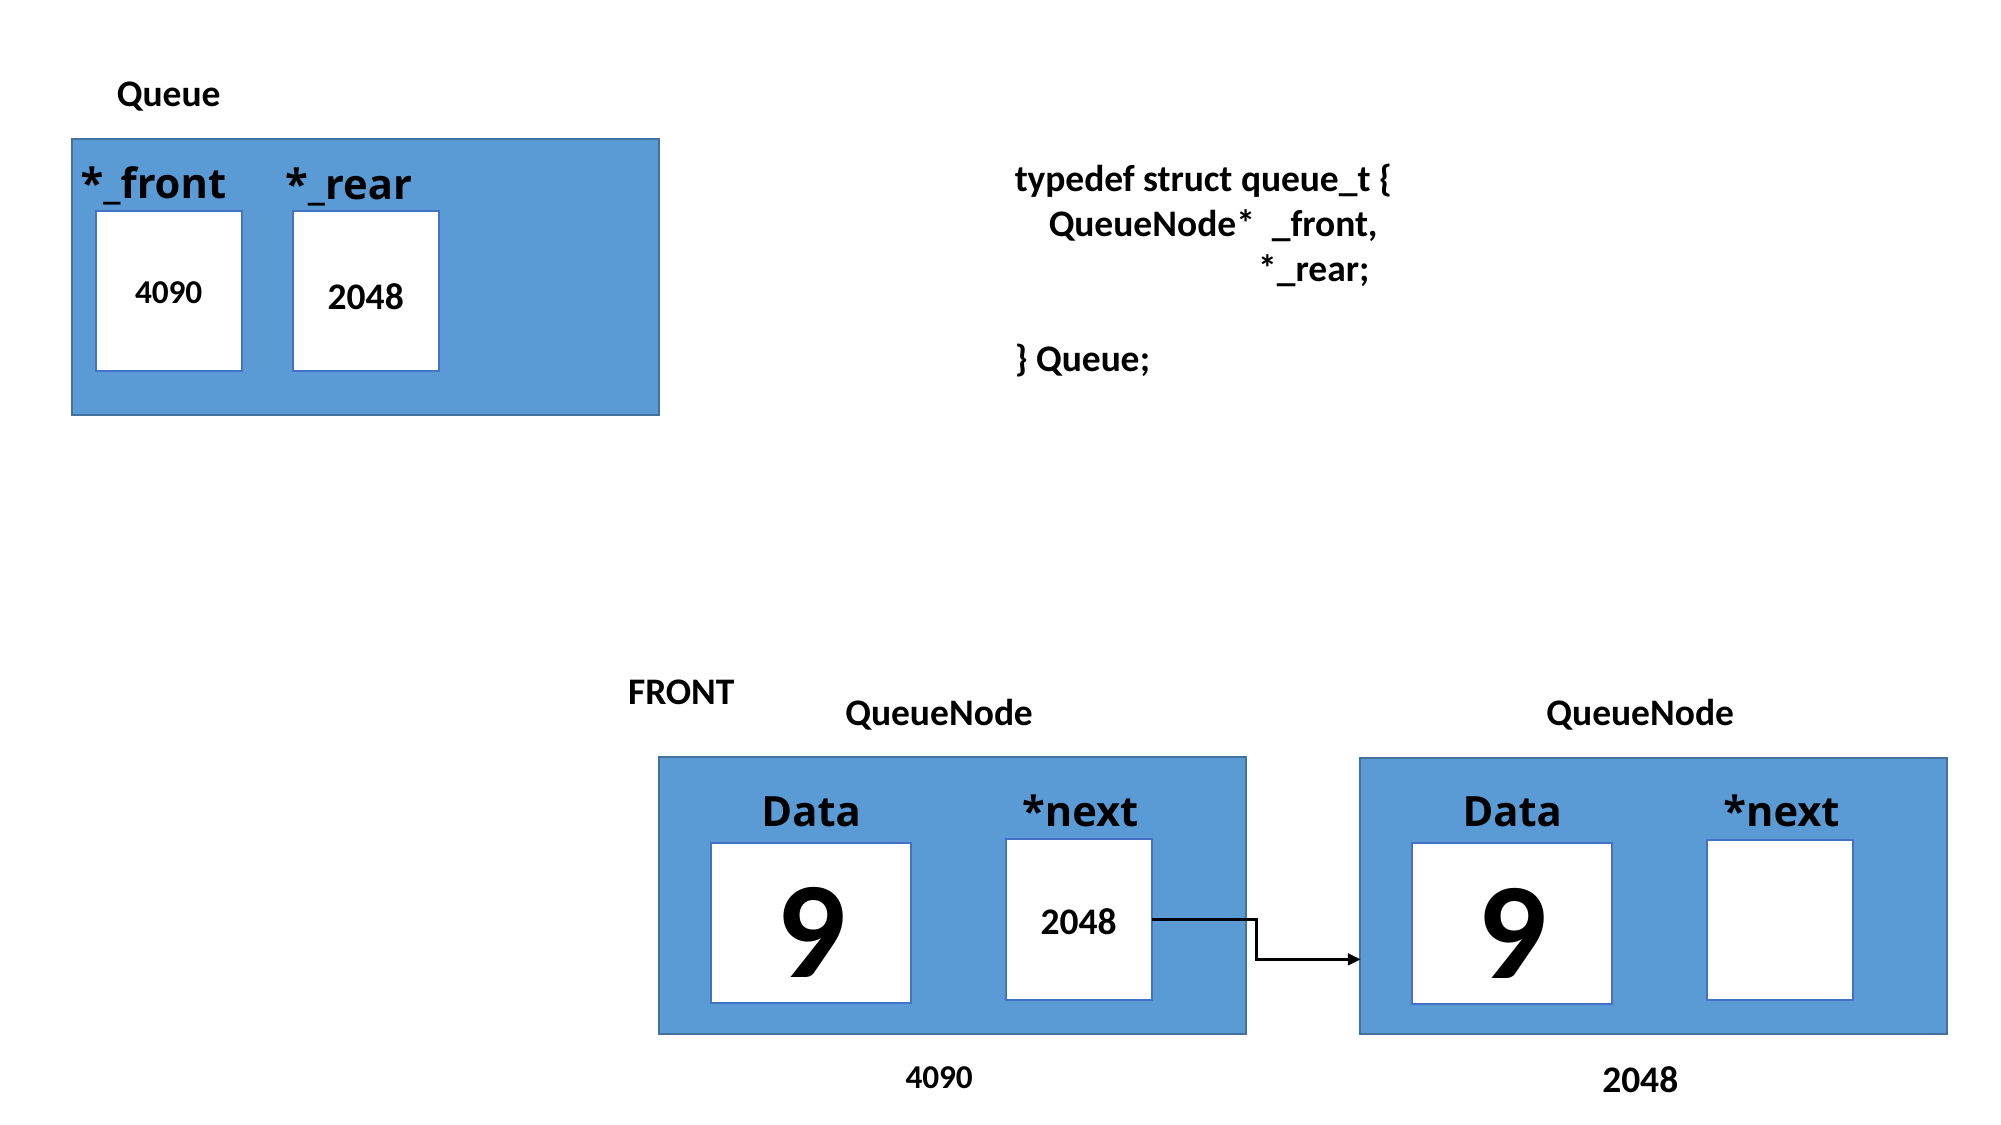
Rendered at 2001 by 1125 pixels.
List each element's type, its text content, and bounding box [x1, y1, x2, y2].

text_box [95, 210, 243, 267]
text_box *next [1693, 764, 1870, 844]
text_box [292, 342, 440, 372]
text_box QueueNode [810, 685, 1069, 756]
text_box *_front [64, 136, 242, 215]
text_box *_rear [260, 137, 437, 216]
text_box 2048 [1005, 843, 1153, 1001]
text_box Queue [39, 66, 298, 139]
text_box typedef struct queue_t { QueueNode* _front, *_rear; } Queue; [999, 146, 2000, 386]
text_box 4090 [39, 267, 298, 340]
text_box Data [722, 764, 900, 843]
text_box 9 [1411, 842, 1613, 1005]
title Data [1423, 764, 1601, 844]
text_box [1359, 757, 1948, 1035]
text_box 2048 [236, 269, 495, 342]
text_box 9 [710, 842, 912, 1004]
text_box [658, 756, 1247, 1035]
text_box [71, 138, 660, 416]
text_box 2048 [1511, 1052, 1770, 1125]
subtitle QueueNode [1511, 685, 1770, 757]
text_box [1706, 844, 1854, 1001]
text_box 4090 [810, 1052, 1069, 1125]
text_box *next [991, 764, 1169, 843]
text_box [95, 340, 243, 372]
text_box [292, 210, 440, 269]
text_box FRONT [552, 664, 811, 737]
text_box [1151, 919, 1361, 960]
